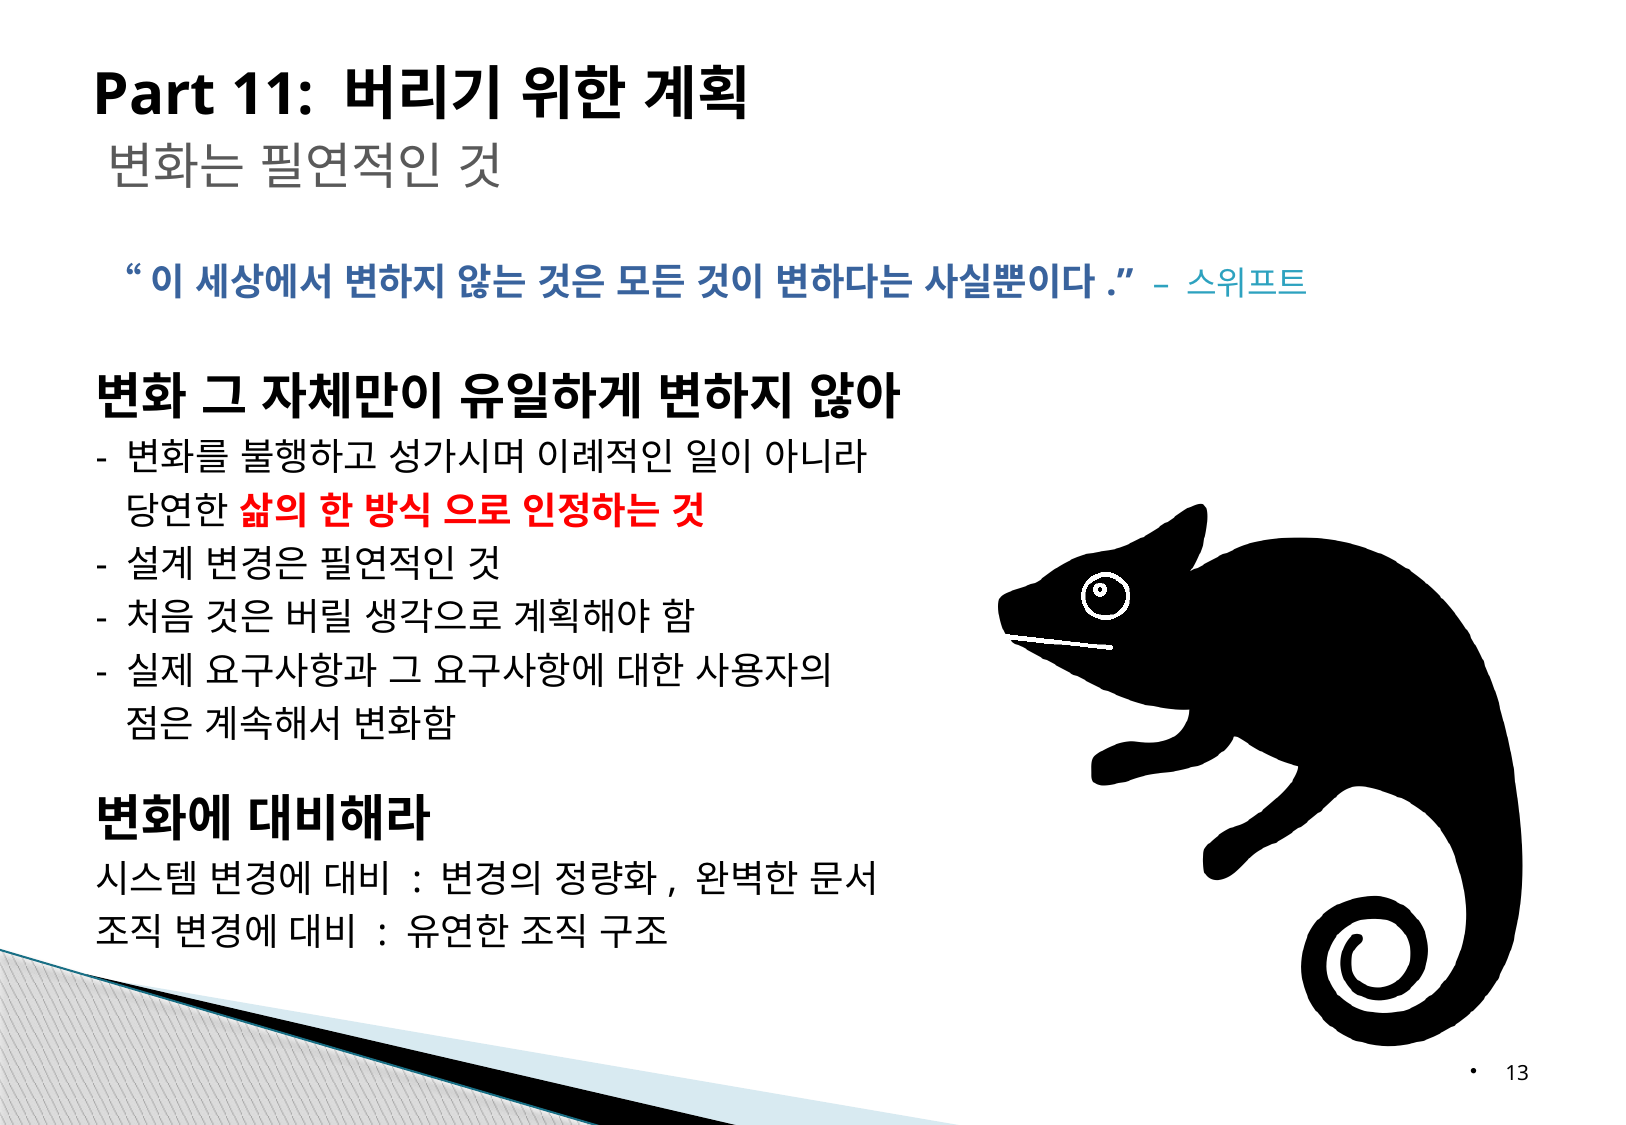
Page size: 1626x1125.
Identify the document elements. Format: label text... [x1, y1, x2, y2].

text_box Part 11: 버리기 위한 계획 변화는 필연적인 것 [62, 1, 1563, 251]
slide_number 13 [1164, 1067, 1544, 1096]
list “이 세상에서 변하지 않는 것은 모든 것이 변하다는 사실뿐이다.” – 스위프트 변화 그 자체만이 유일하게 변하지 않아 - 변화를 불행하고 성가시며 이례적인 일이 아니라 당연한 삶의 한 방식 으로 인정하는 것 - 설계 변경은 필연적인 것 - 처음 것은 버릴 생각으로 계획해야 함 - 실제 요구사항과 그 요구사항에 대한 사용자의 점은 계속해서 변화함 변화에 대비해라 시스템 변경에 대비 : 변경의 정량화, 완벽한 문서 조직 변경에 대비 : 유연한 조직 구조 [62, 251, 1563, 1125]
picture [981, 492, 1544, 1057]
